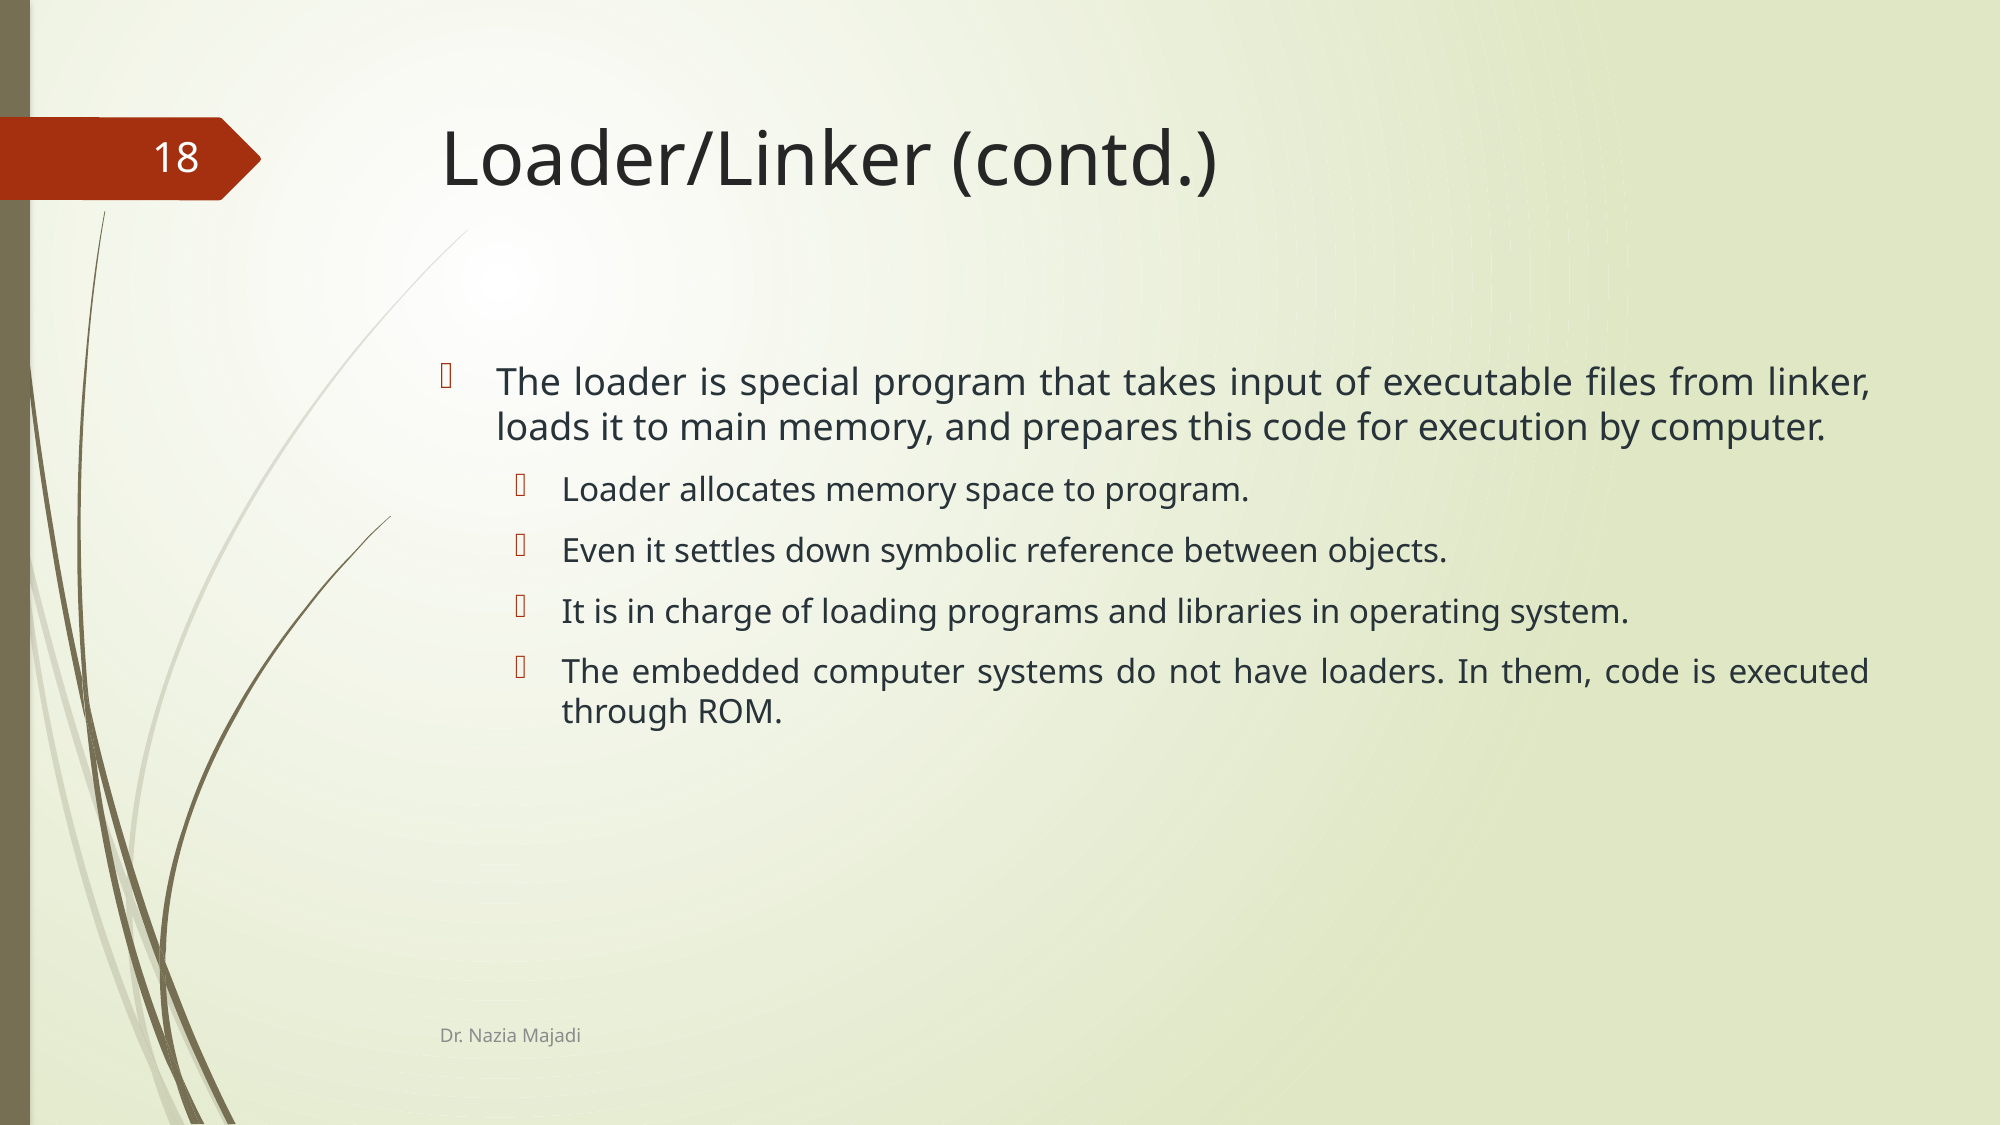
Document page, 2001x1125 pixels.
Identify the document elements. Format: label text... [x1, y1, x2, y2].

list The loader is special program that takes input of executable files from linker, loads it to main memory, and prepares this code for execution by computer. Loader allocates memory space to program. Even it settles down symbolic reference between objects. It is in charge of loading programs and libraries in operating system. The embedded computer systems do not have loaders. In them, code is executed through ROM. [424, 350, 1888, 966]
title Loader/Linker (contd.) [425, 102, 1888, 313]
footer Dr. Nazia Majadi [424, 1006, 1675, 1067]
slide_number 18 [87, 129, 216, 190]
